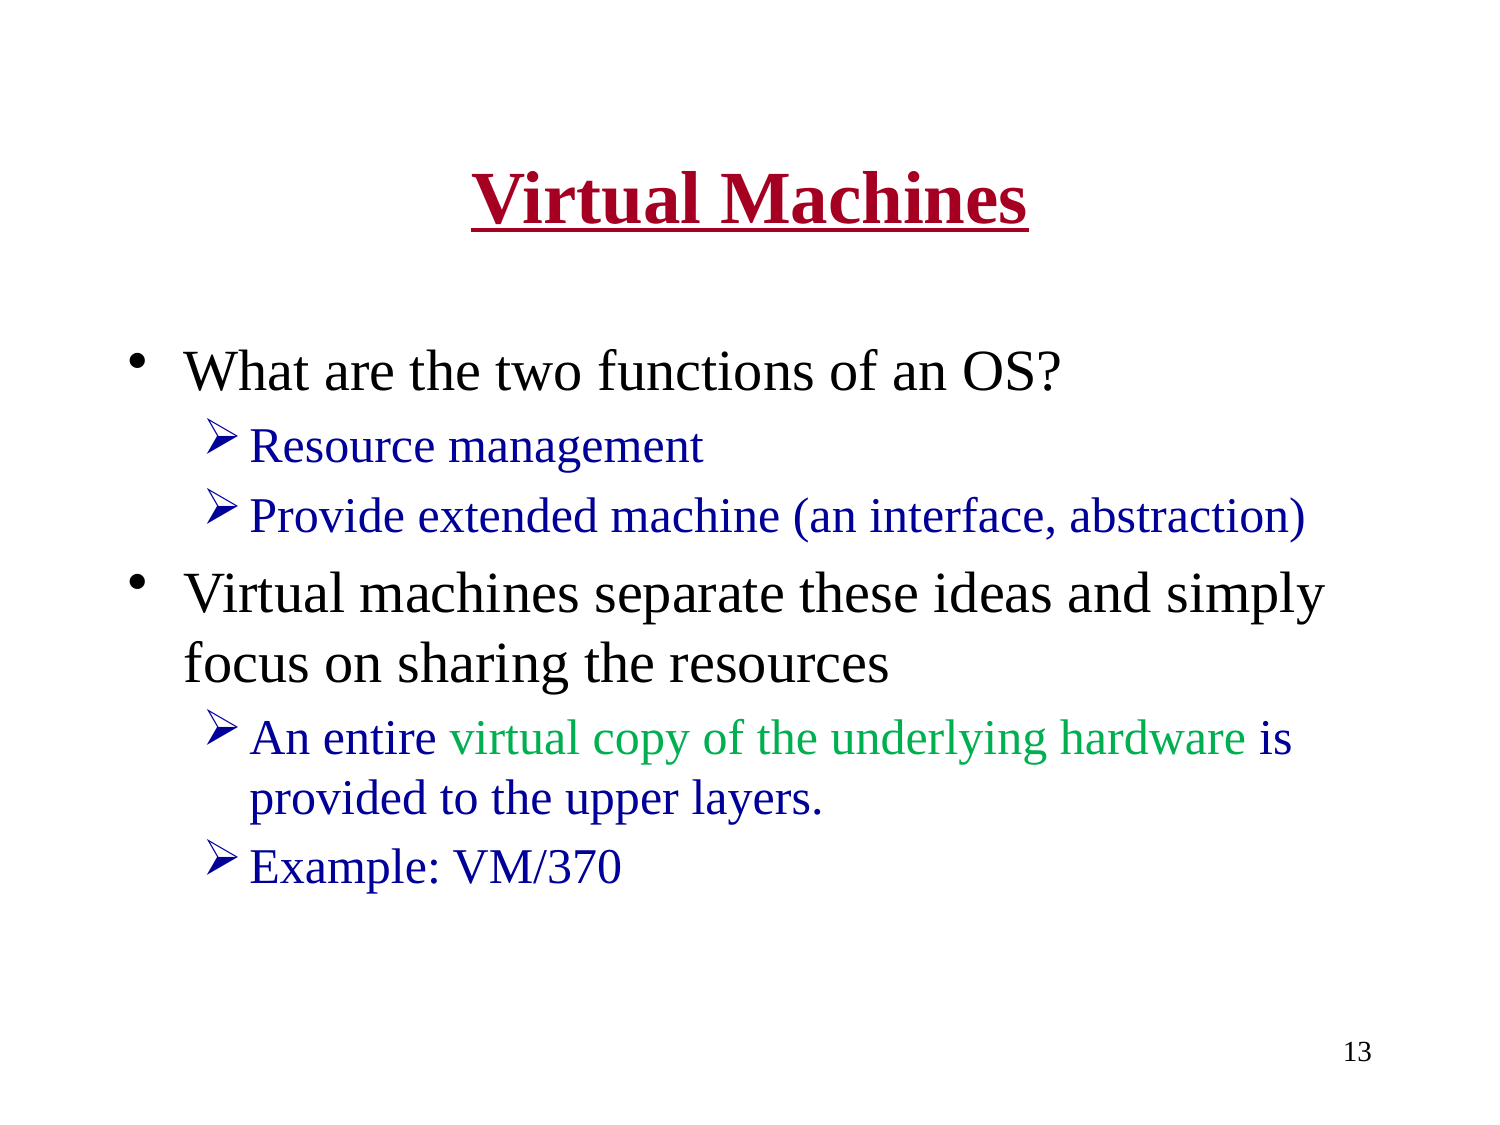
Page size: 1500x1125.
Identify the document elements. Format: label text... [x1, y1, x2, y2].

list What are the two functions of an OS? Resource management Provide extended machine (an interface, abstraction) Virtual machines separate these ideas and simply focus on sharing the resources An entire virtual copy of the underlying hardware is provided to the upper layers. Example: VM/370 [112, 324, 1388, 1000]
title Virtual Machines [112, 99, 1388, 288]
slide_number 13 [1074, 1025, 1388, 1100]
